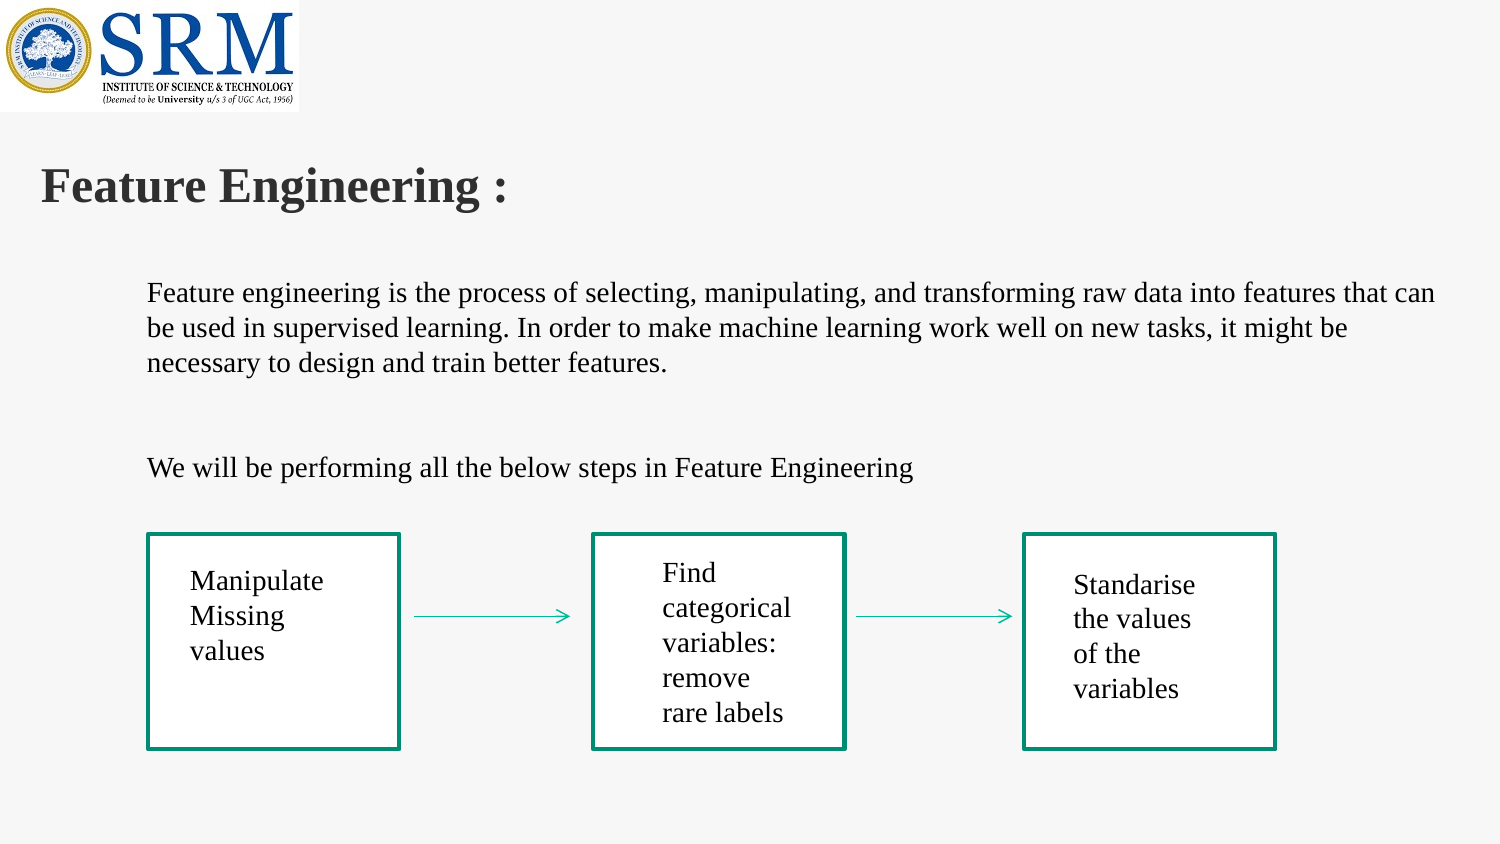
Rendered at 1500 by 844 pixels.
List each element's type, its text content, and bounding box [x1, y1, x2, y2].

text_box Standarise the values of the variables [1058, 557, 1233, 748]
picture [0, 0, 299, 113]
text_box Find categorical variables: remove rare labels [647, 545, 810, 736]
text_box [146, 532, 401, 751]
title Feature Engineering : [29, 111, 1250, 220]
text_box Feature engineering is the process of selecting, manipulating, and transforming raw data into features that can be used in supervised learning. In order to make machine learning work well on new tasks, it might be necessary to design and train better features. We will be performing all the below steps in Feature Engineering [132, 235, 1474, 631]
text_box Manipulate Missing values [175, 553, 363, 709]
text_box [1022, 532, 1277, 751]
text_box [591, 532, 847, 751]
